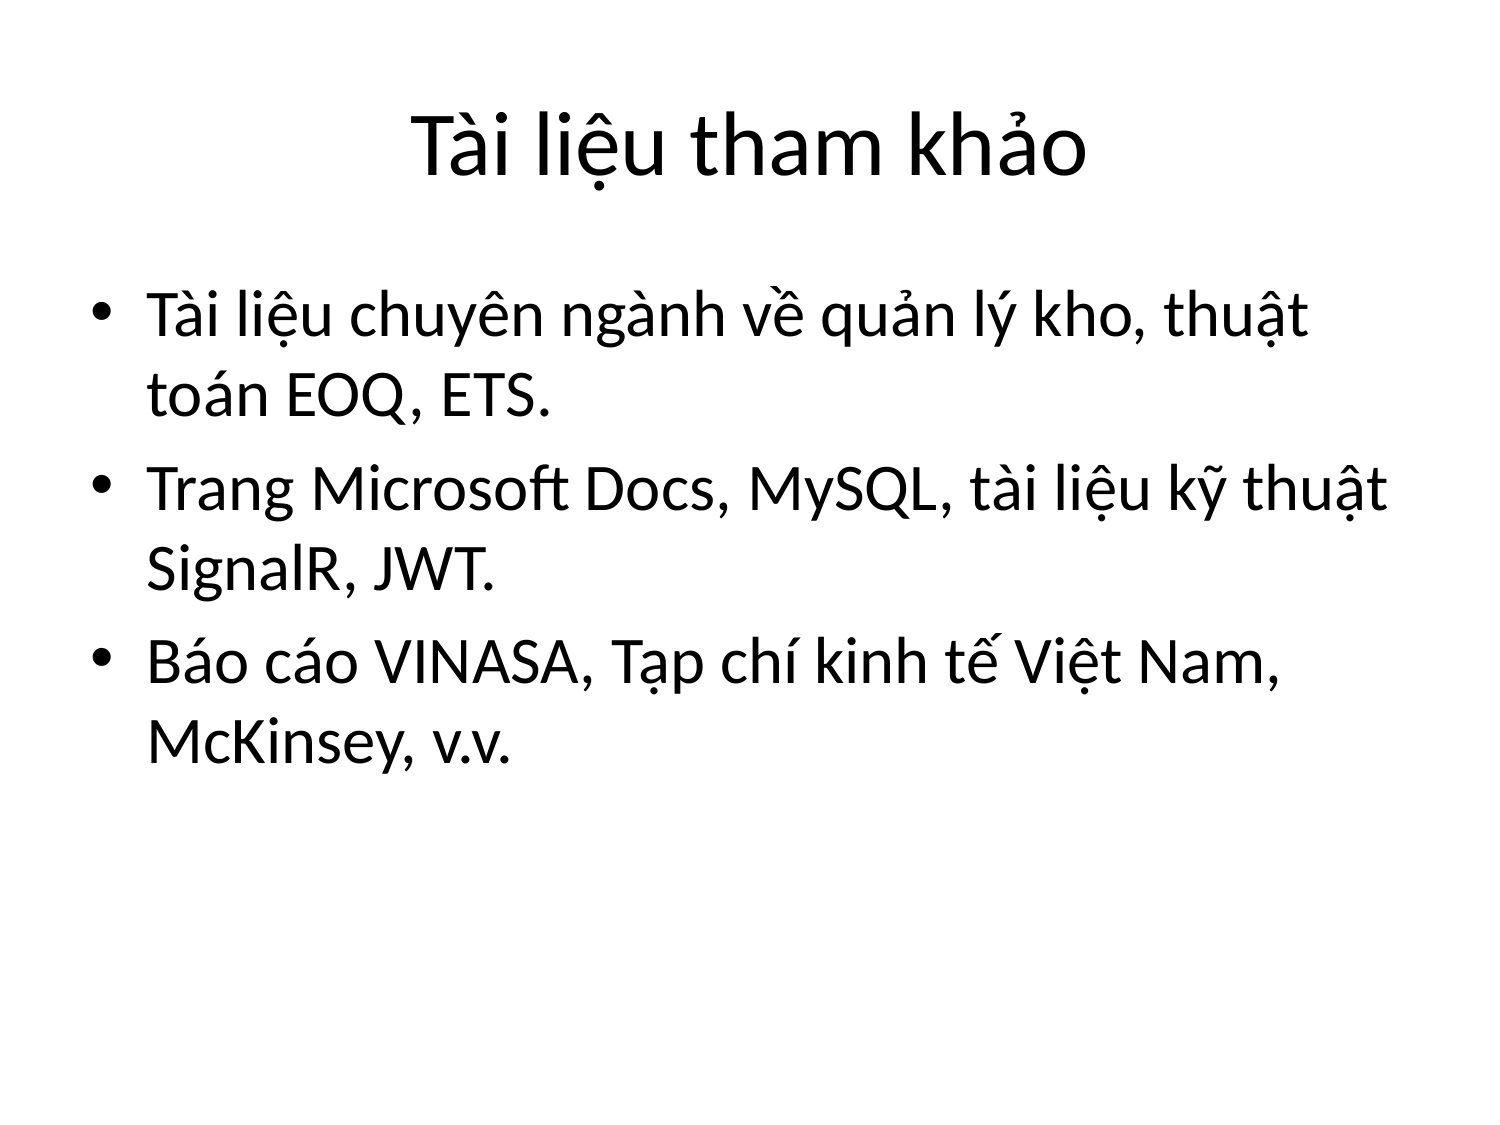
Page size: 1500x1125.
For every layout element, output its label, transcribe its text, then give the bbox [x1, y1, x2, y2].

title Tài liệu tham khảo [75, 45, 1425, 233]
list Tài liệu chuyên ngành về quản lý kho, thuật toán EOQ, ETS. Trang Microsoft Docs, MySQL, tài liệu kỹ thuật SignalR, JWT. Báo cáo VINASA, Tạp chí kinh tế Việt Nam, McKinsey, v.v. [75, 262, 1425, 1005]
